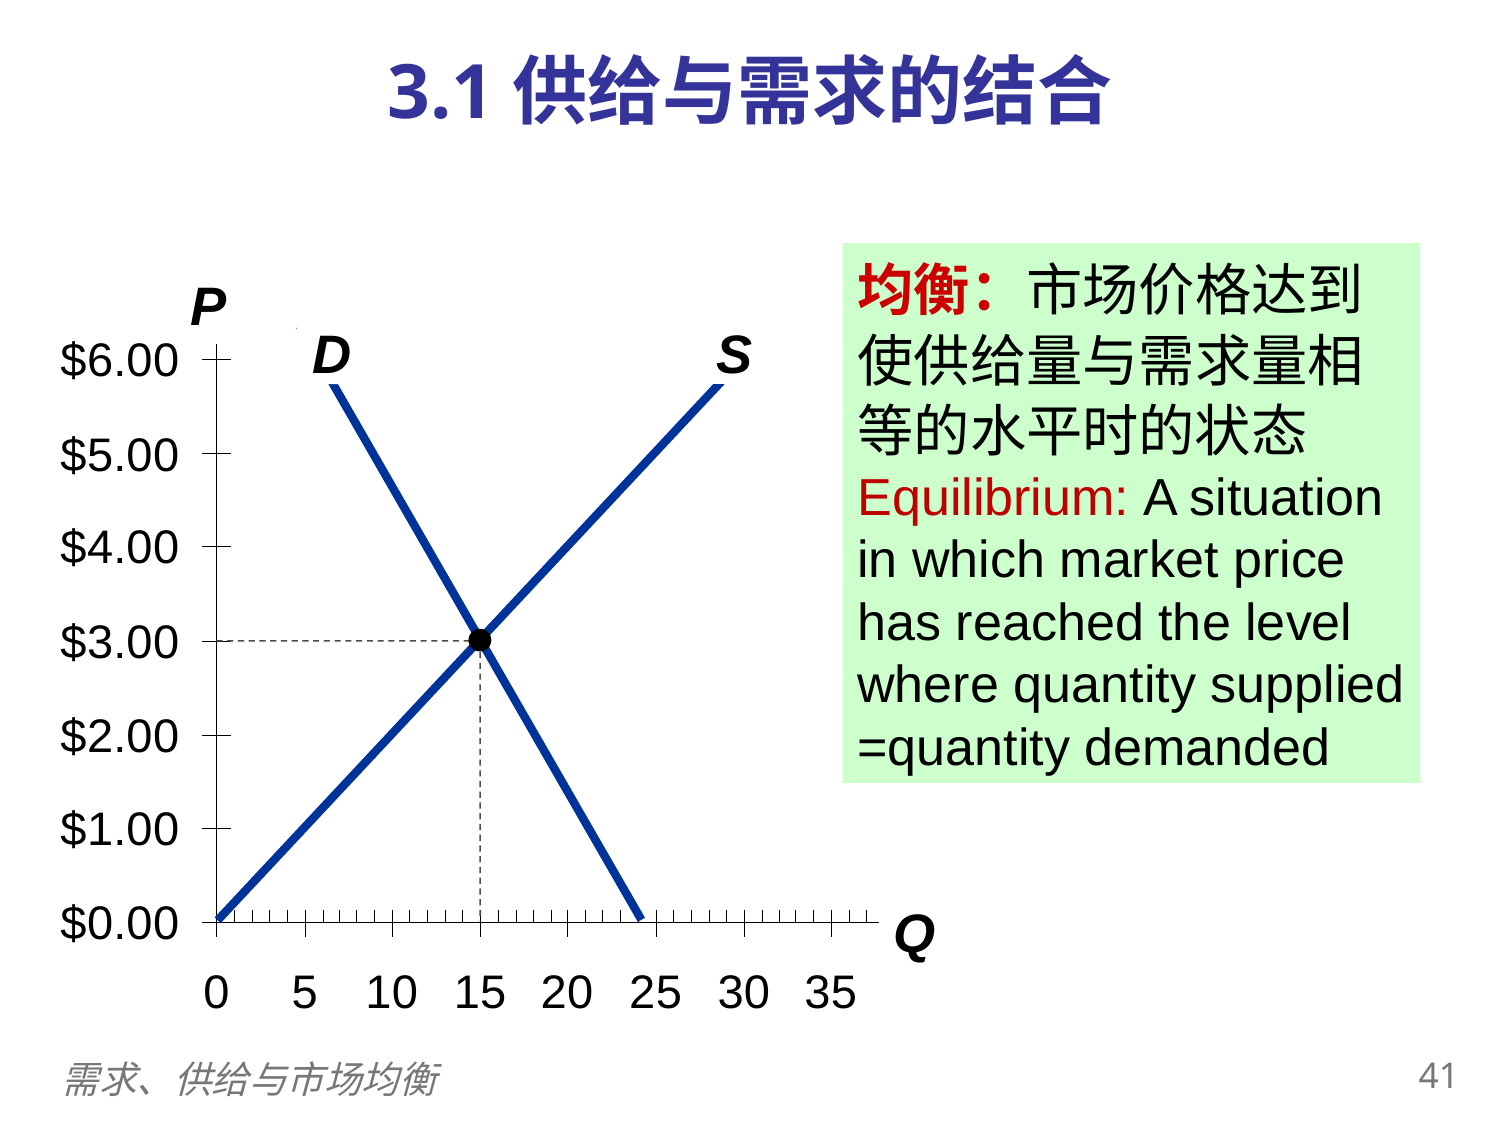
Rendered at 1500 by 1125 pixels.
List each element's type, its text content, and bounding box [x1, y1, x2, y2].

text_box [216, 628, 492, 922]
slide_number 40 [1361, 1045, 1475, 1107]
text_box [45, 236, 951, 1039]
footer 需求、供给与市场均衡 [46, 1048, 1251, 1109]
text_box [217, 318, 771, 921]
title 3.1供给与需求的结合 [74, 36, 1426, 141]
text_box 均衡：市场价格达到使供给量与需求量相等的水平时的状态 Equilibrium: A situation in which market price has reached the level where quantity supplied =quantity demanded [954, 243, 1421, 783]
